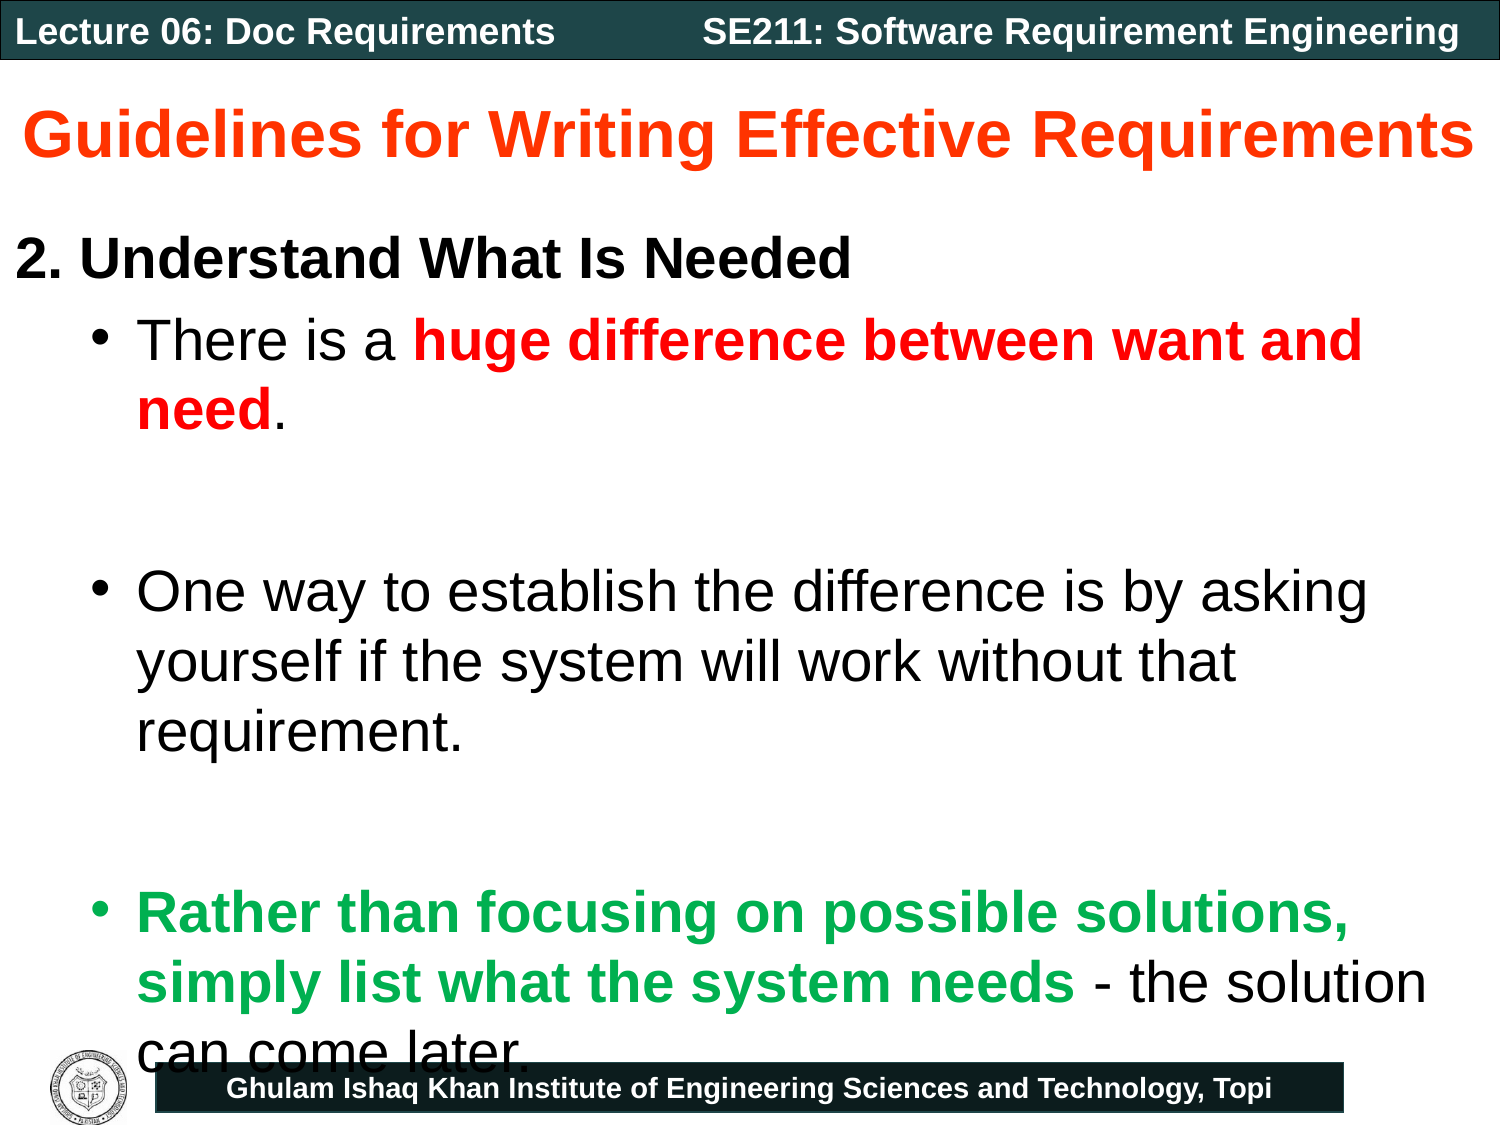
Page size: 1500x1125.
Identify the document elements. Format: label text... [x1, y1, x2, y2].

title Guidelines for Writing Effective Requirements [0, 62, 1500, 200]
list 2. Understand What Is Needed There is a huge difference between want and need. One way to establish the difference is by asking yourself if the system will work without that requirement. Rather than focusing on possible solutions, simply list what the system needs - the solution can come later. [0, 212, 1500, 1050]
picture [50, 1050, 127, 1125]
